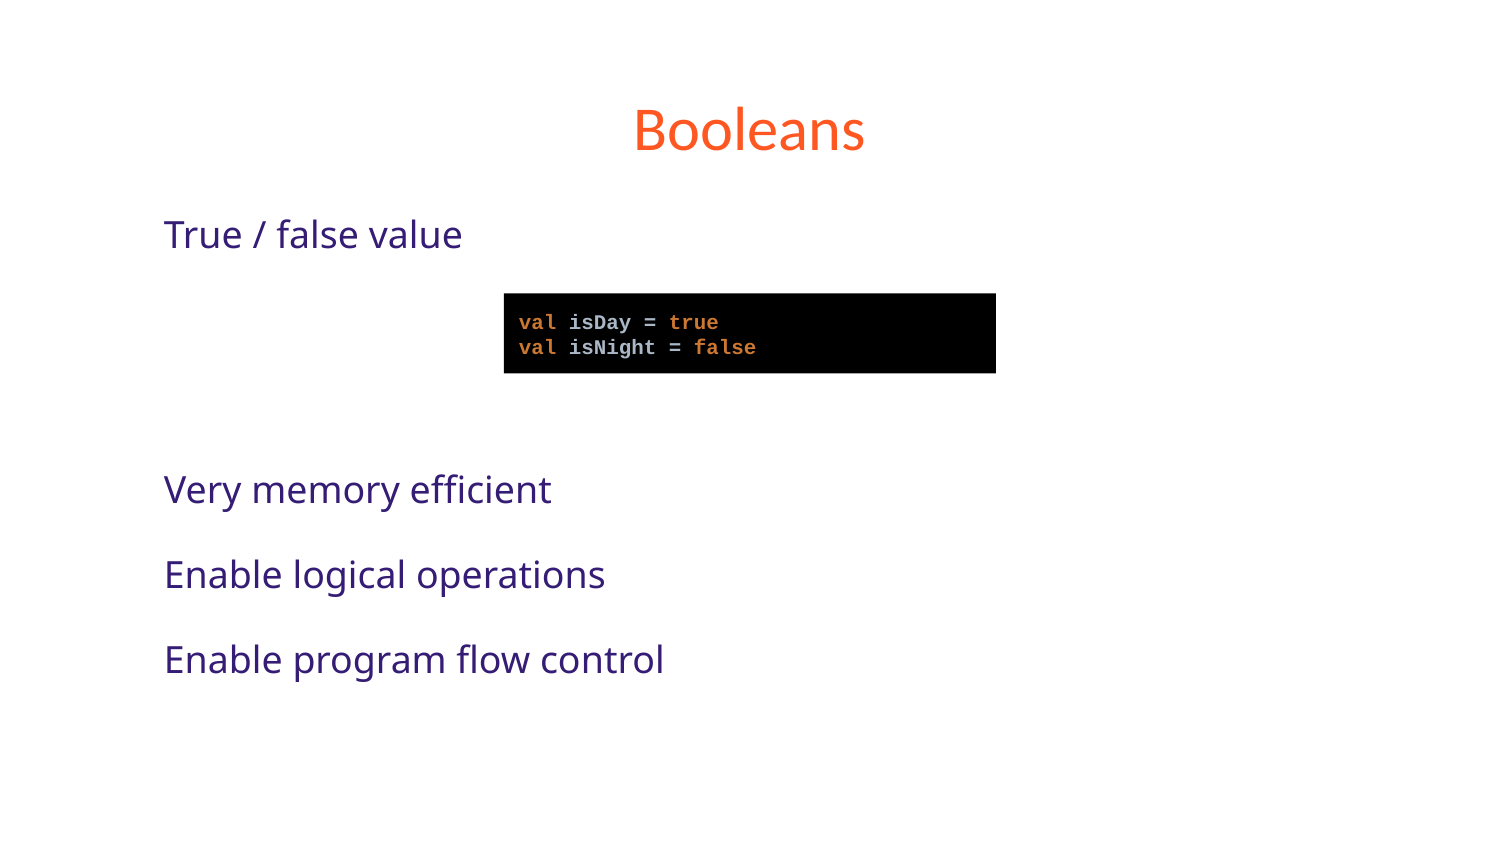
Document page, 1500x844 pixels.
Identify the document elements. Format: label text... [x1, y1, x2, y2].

title Booleans [51, 72, 1449, 167]
text_box val isDay = true val isNight = false [503, 293, 996, 374]
list True / false value Very memory efficient Enable logical operations Enable program flow control [148, 189, 1350, 750]
